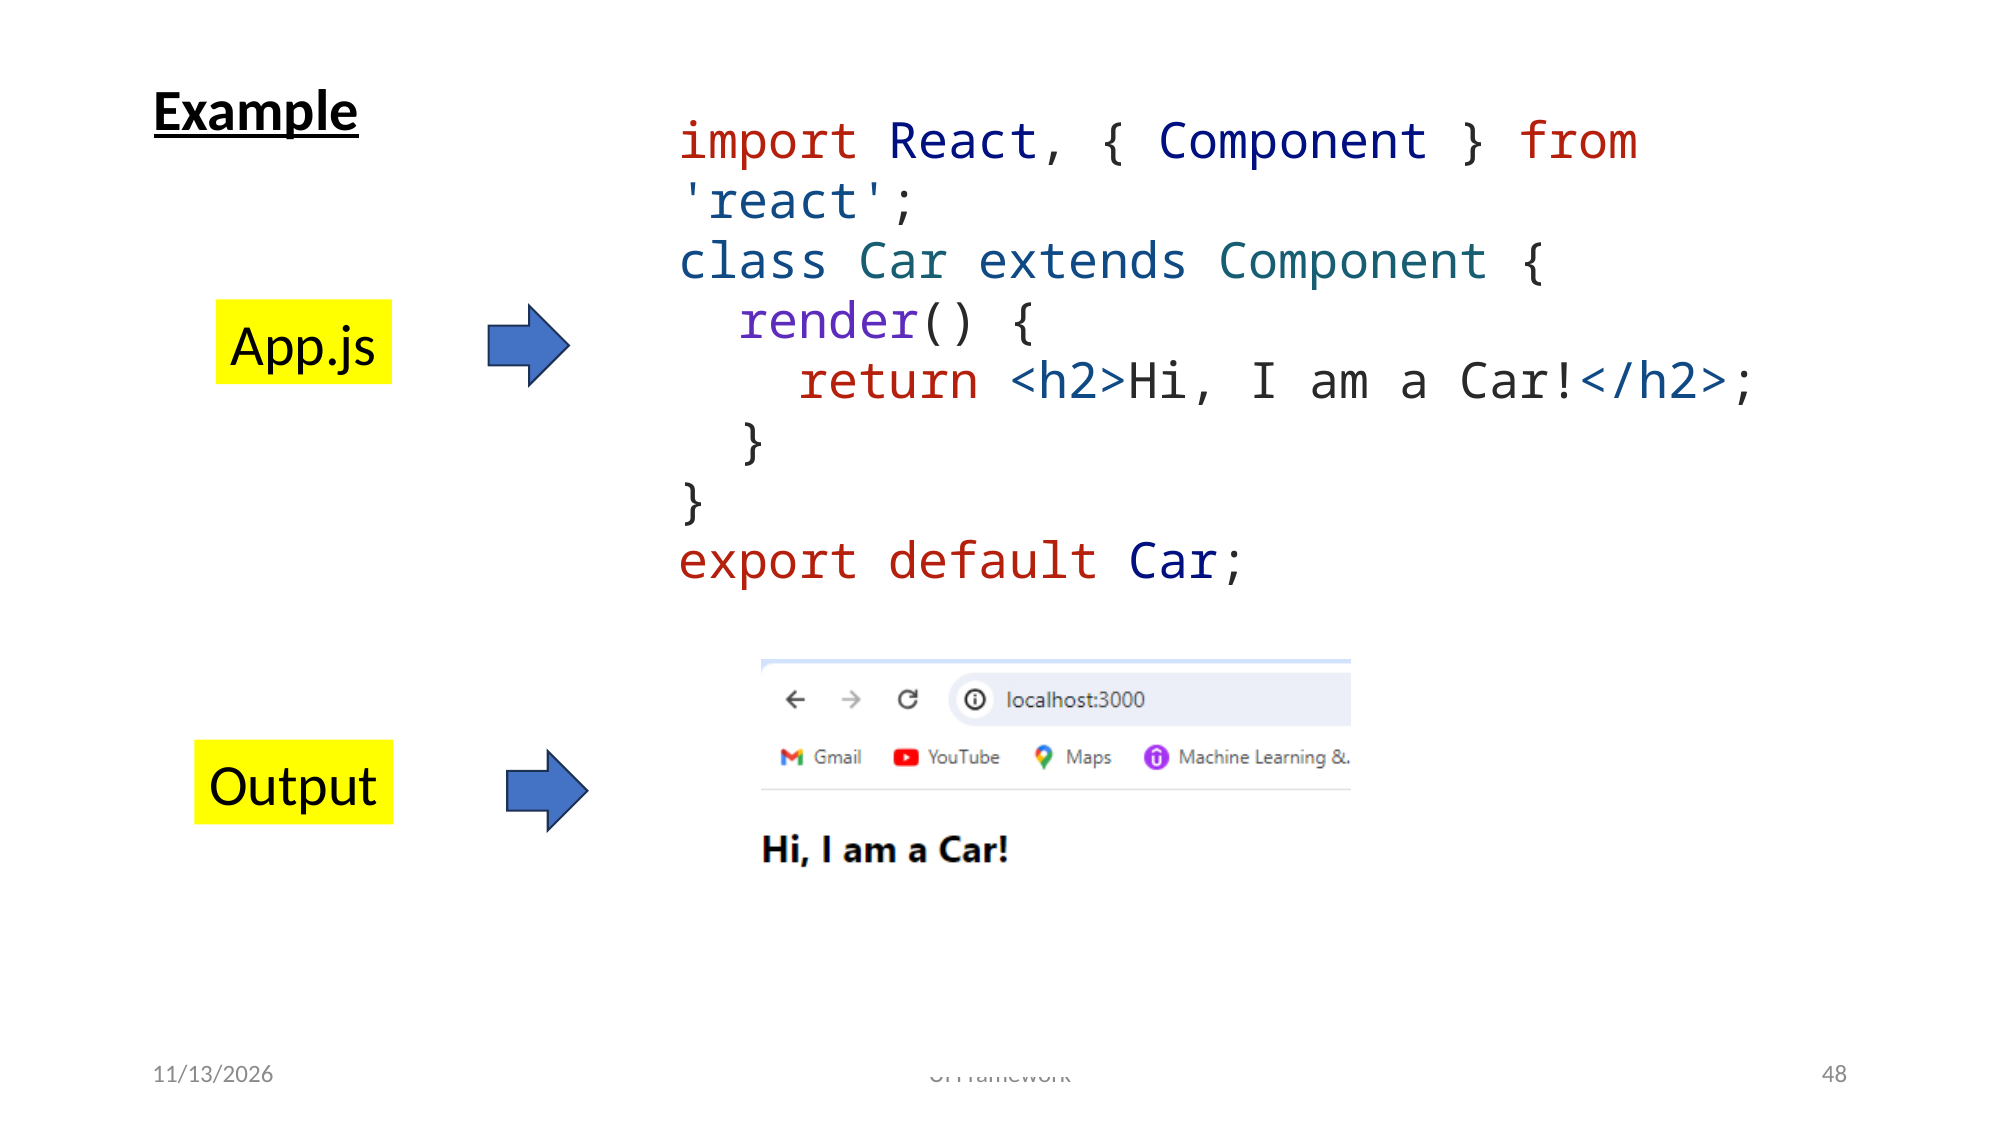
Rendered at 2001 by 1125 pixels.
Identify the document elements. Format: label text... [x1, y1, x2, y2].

text_box import React, { Component } from 'react'; class Car extends Component { render() { return <h2>Hi, I am a Car!</h2>; } } export default Car; [664, 101, 1907, 597]
text_box [506, 748, 589, 834]
picture [761, 659, 1351, 1077]
text_box Example [138, 64, 374, 150]
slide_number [137, 1042, 588, 1103]
footer UI Framework [662, 1042, 1338, 1103]
text_box [487, 303, 571, 388]
text_box App.js [215, 299, 392, 385]
text_box Output [194, 739, 394, 825]
slide_number 48 [1412, 1042, 1863, 1103]
